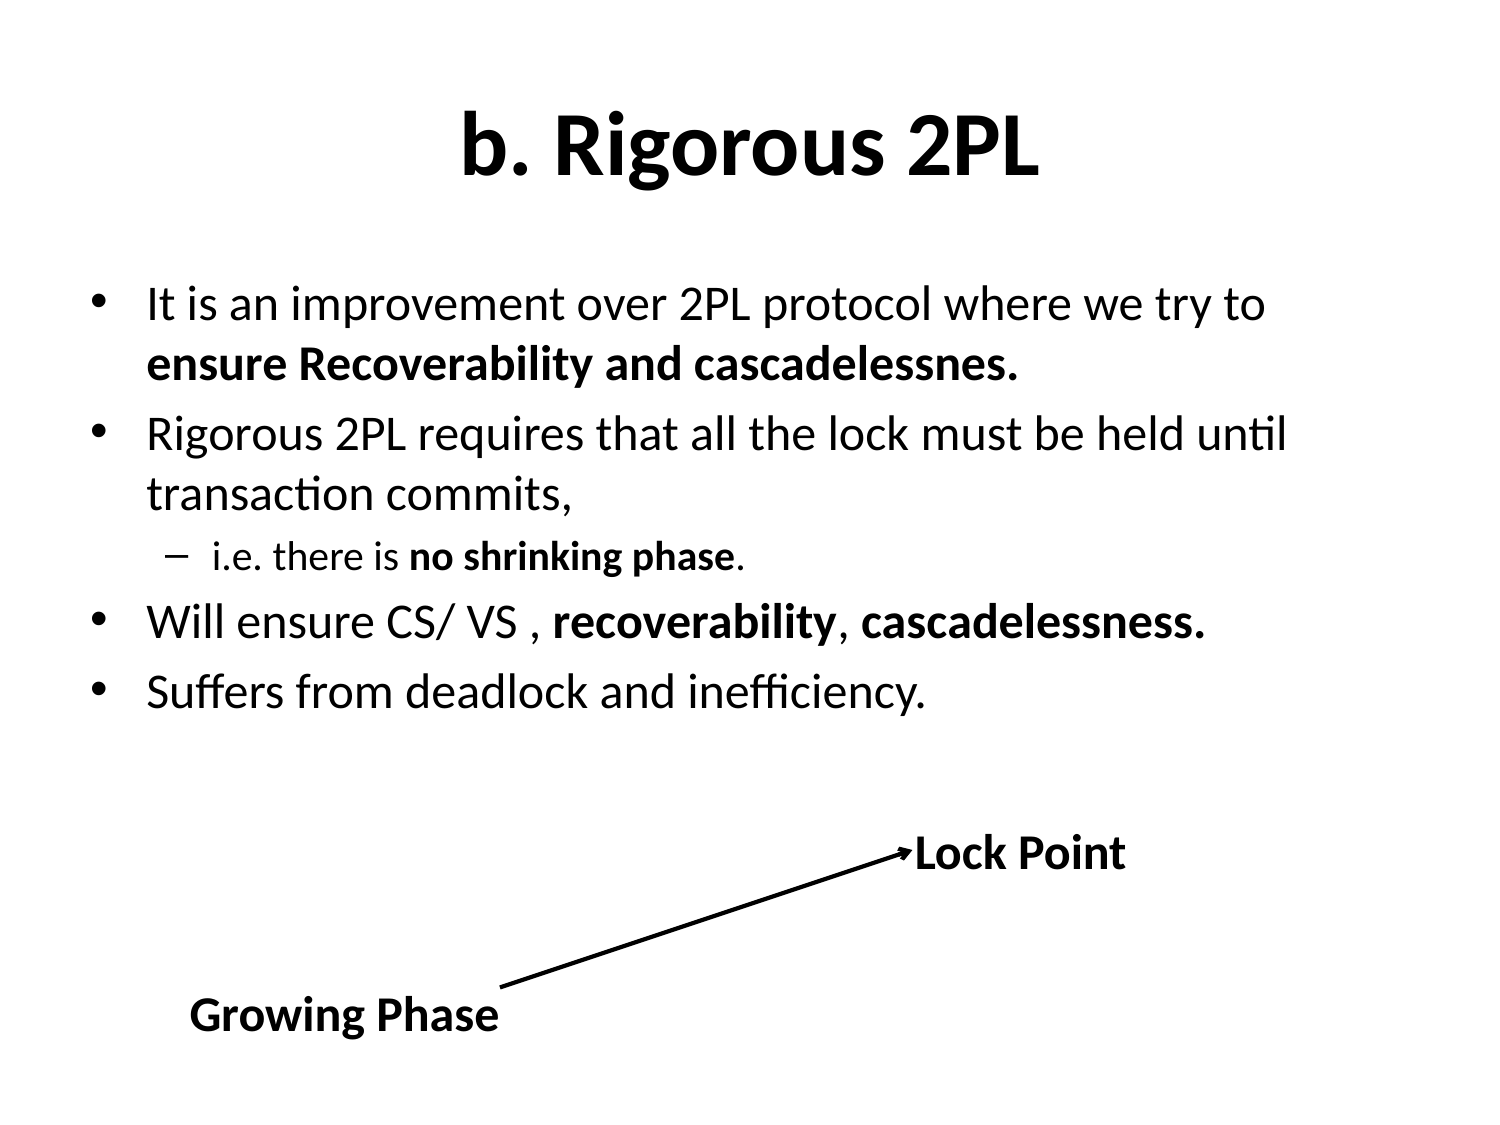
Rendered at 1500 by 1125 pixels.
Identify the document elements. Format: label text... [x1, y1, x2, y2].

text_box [499, 849, 913, 988]
text_box Lock Point [900, 811, 1225, 887]
text_box Growing Phase [174, 974, 563, 1049]
list It is an improvement over 2PL protocol where we try to ensure Recoverability and cascadelessnes. Rigorous 2PL requires that all the lock must be held until transaction commits, i.e. there is no shrinking phase. Will ensure CS/ VS , recoverability, cascadelessness. Suffers from deadlock and inefficiency. [75, 262, 1425, 1005]
title b. Rigorous 2PL [75, 45, 1425, 233]
